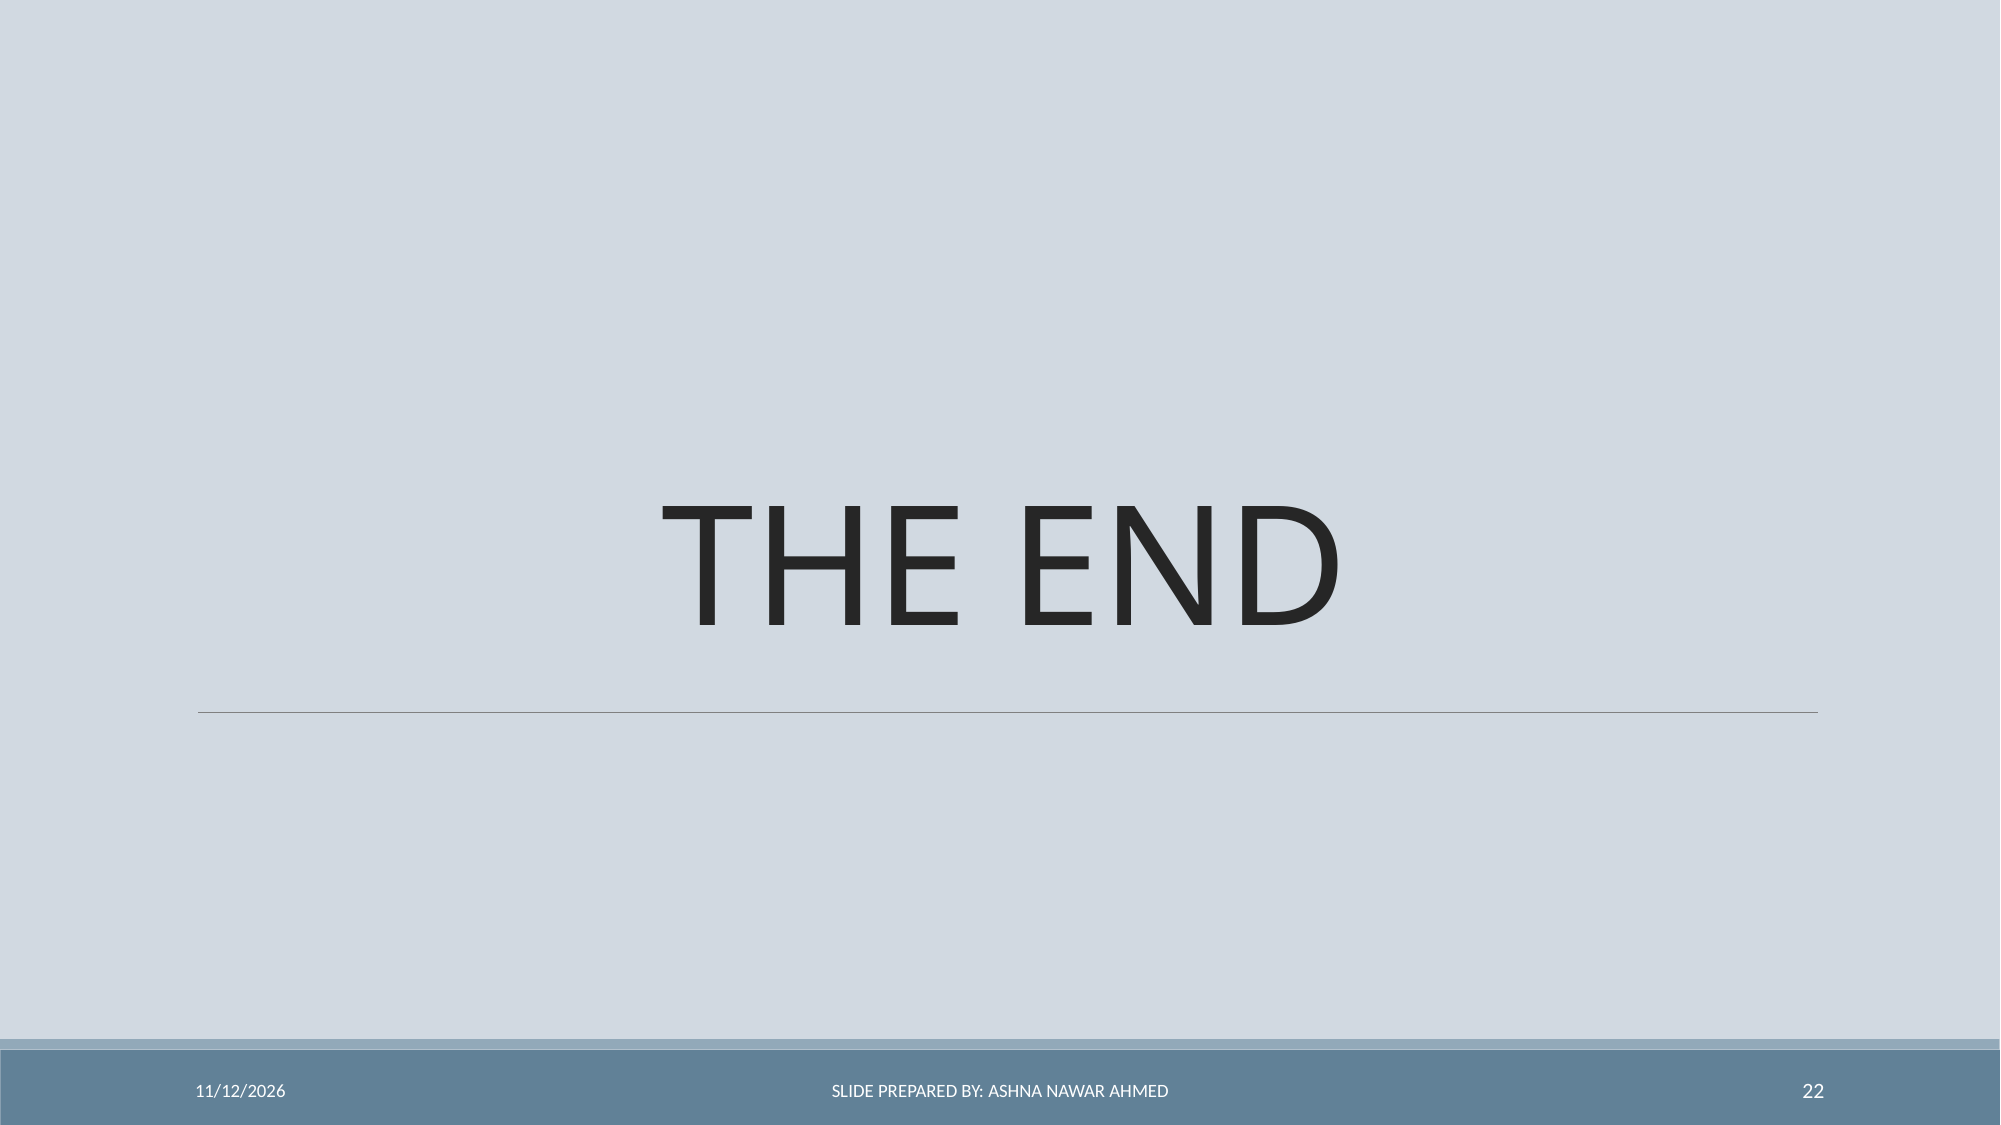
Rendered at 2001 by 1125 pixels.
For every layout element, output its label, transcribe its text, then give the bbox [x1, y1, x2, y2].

slide_number 22 [1624, 1059, 1840, 1120]
title THE END [180, 124, 1830, 1026]
footer Slide Prepared By: Ashna Nawar Ahmed [604, 1059, 1396, 1120]
slide_number 29-Nov-21 [180, 1059, 586, 1120]
